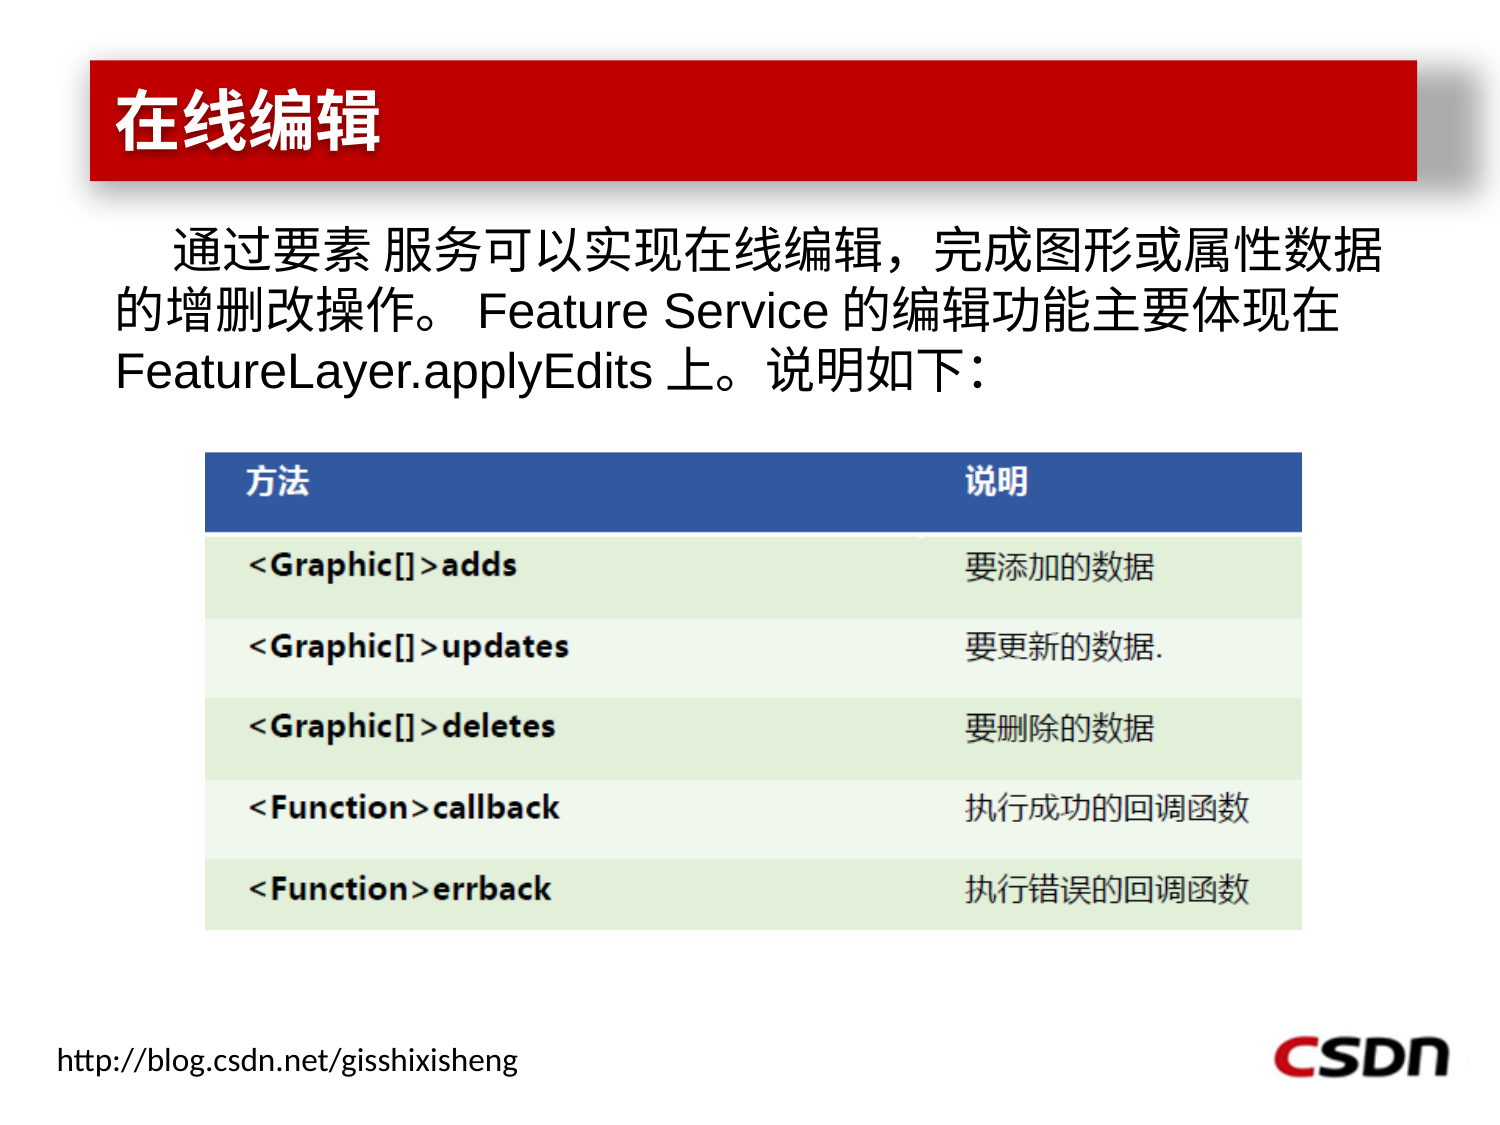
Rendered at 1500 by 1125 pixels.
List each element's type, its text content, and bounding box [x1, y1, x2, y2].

picture [1240, 1004, 1468, 1088]
text_box 在线编辑 [100, 71, 656, 167]
picture [205, 451, 1302, 930]
text_box 通过要素 服务可以实现在线编辑，完成图形或属性数据的增删改操作。Feature Service的编辑功能主要体现在 FeatureLayer.applyEdits上。说明如下： [100, 211, 1418, 407]
text_box http://blog.csdn.net/gisshixisheng [41, 1031, 656, 1086]
text_box [89, 59, 1418, 182]
